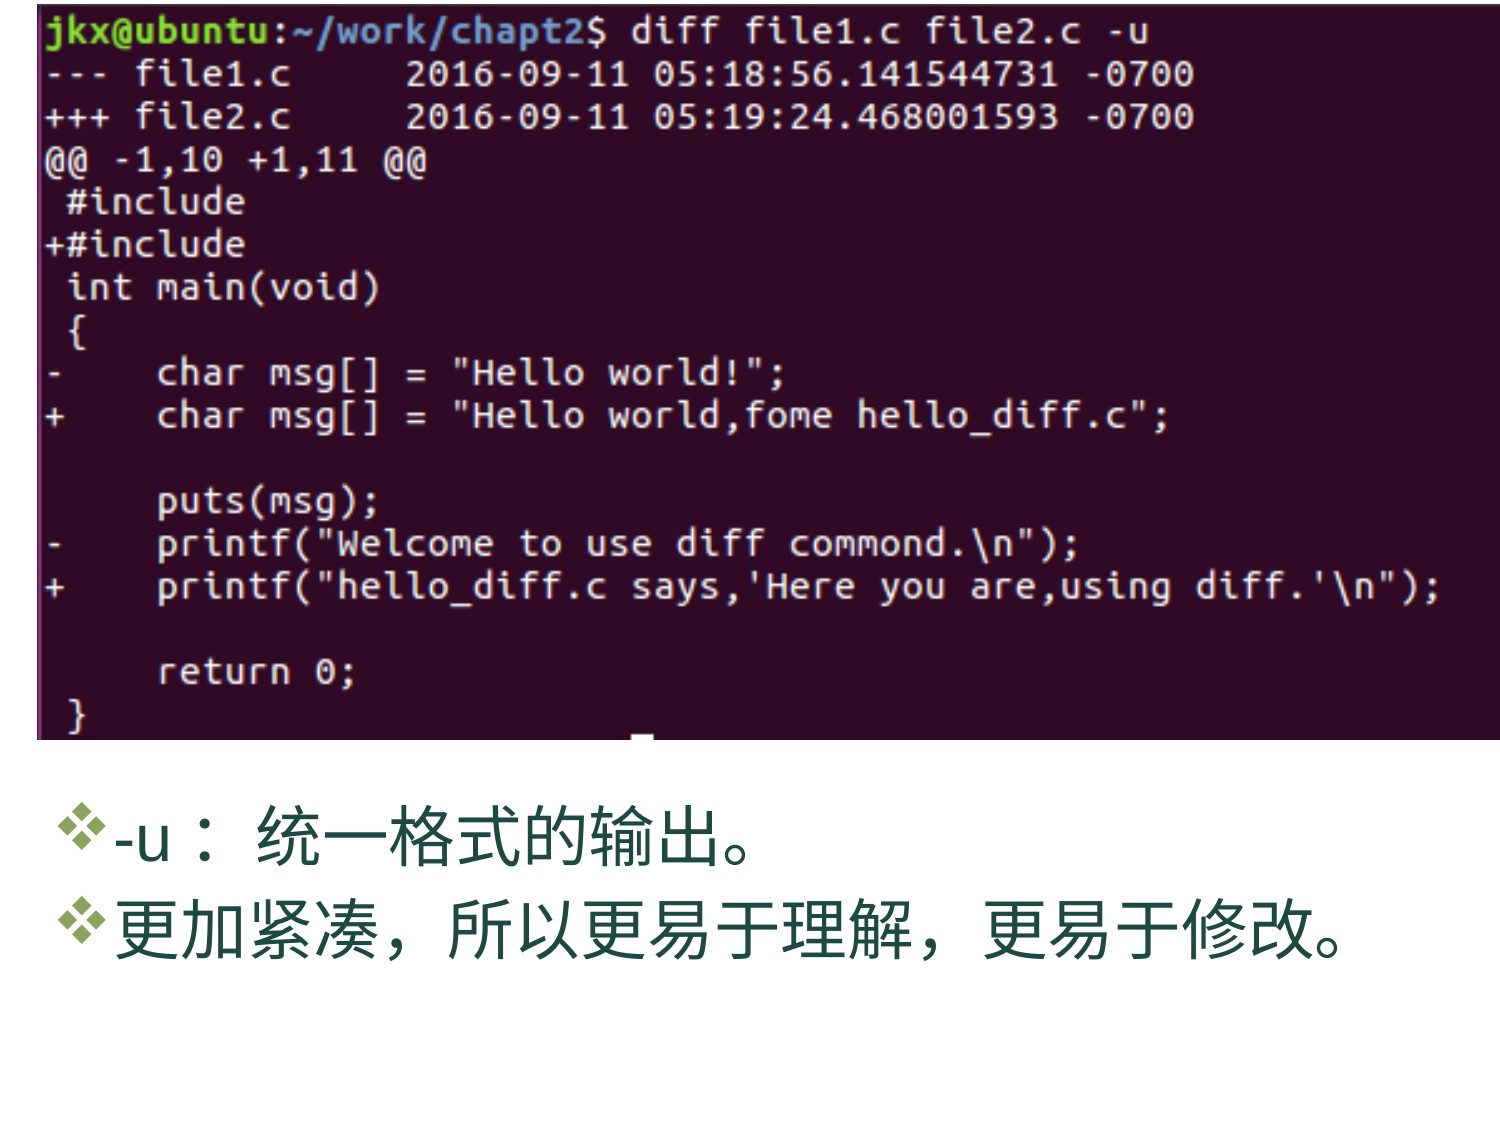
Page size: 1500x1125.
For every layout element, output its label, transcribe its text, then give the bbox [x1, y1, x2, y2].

list -u：统一格式的输出。 更加紧凑，所以更易于理解，更易于修改。 [37, 787, 1475, 1075]
picture [37, 4, 1500, 740]
